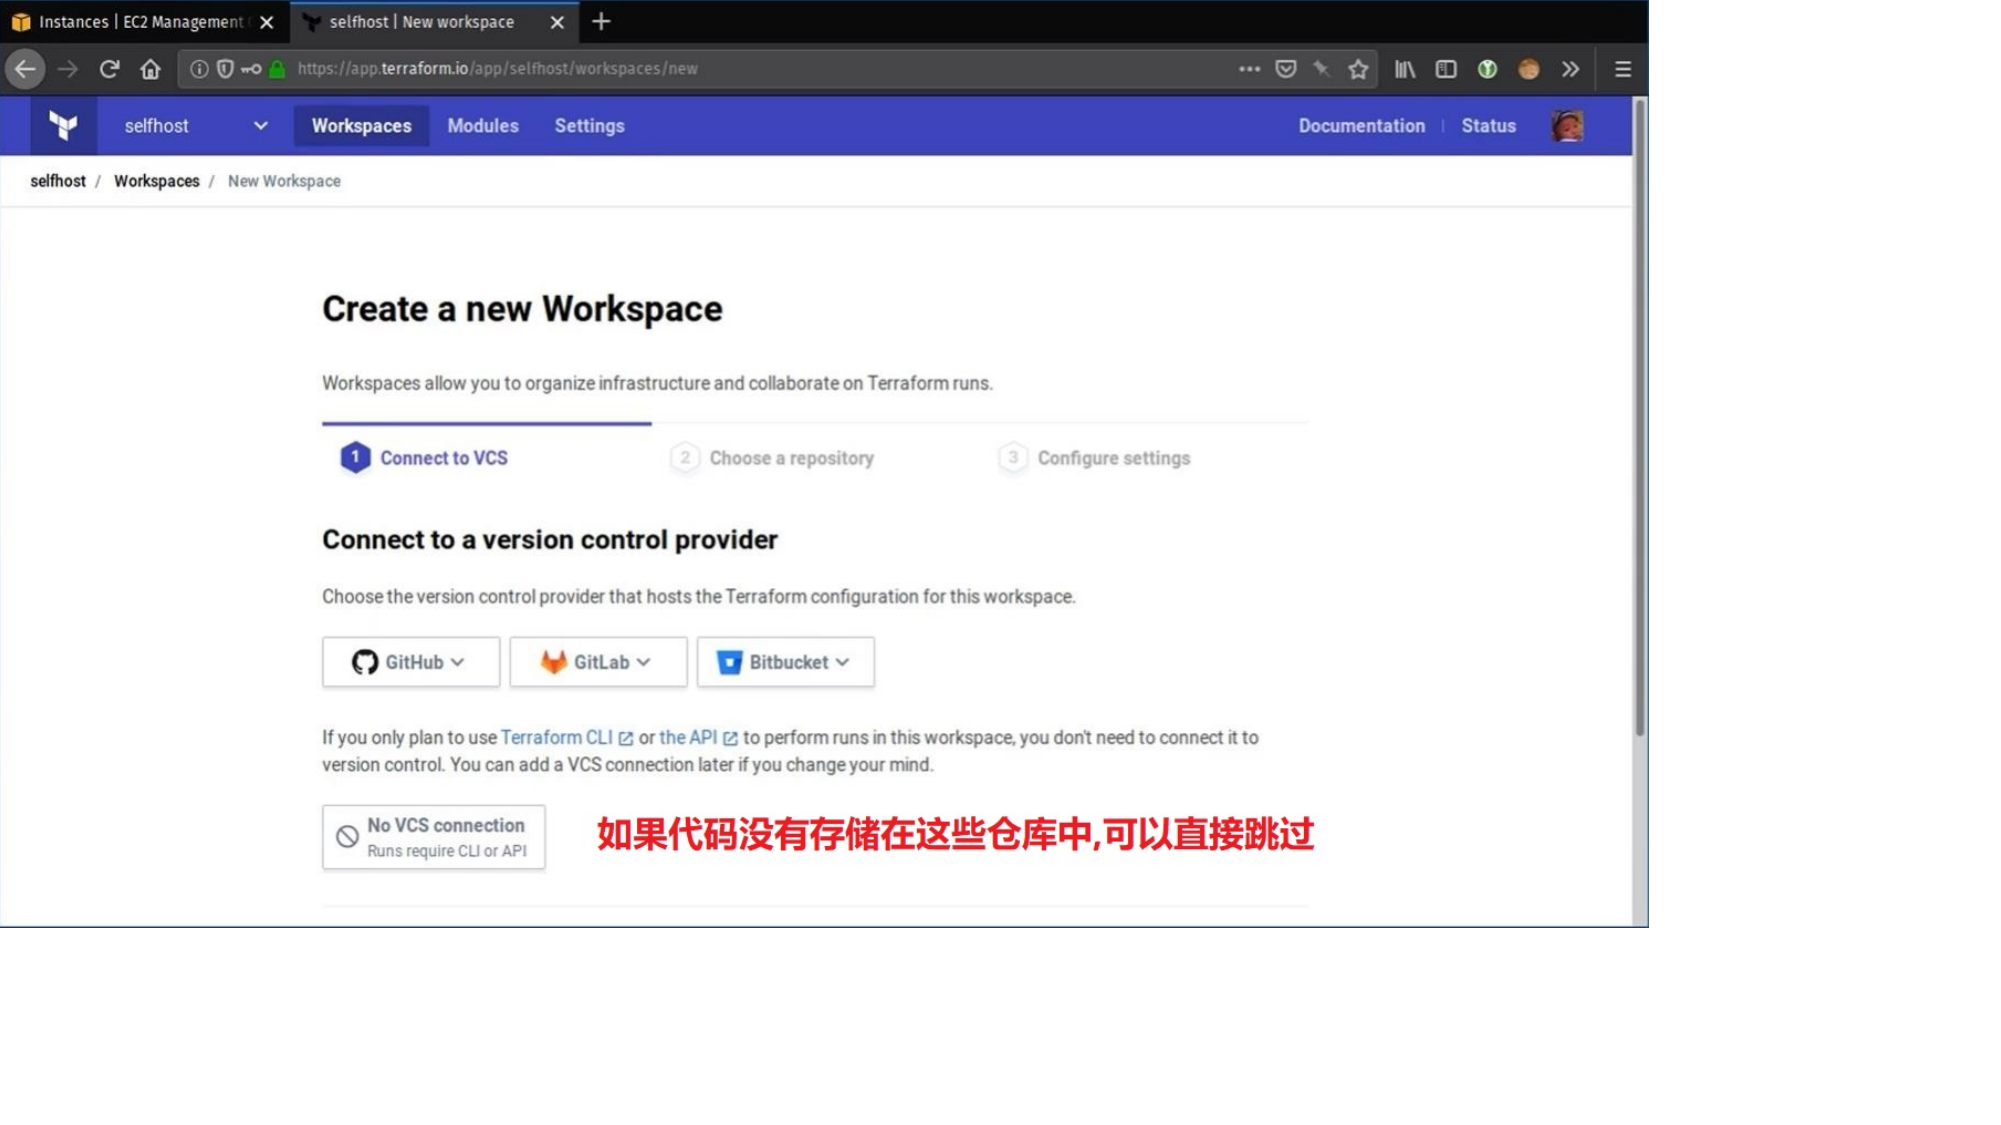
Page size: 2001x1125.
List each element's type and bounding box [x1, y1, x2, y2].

picture [0, 0, 1649, 928]
